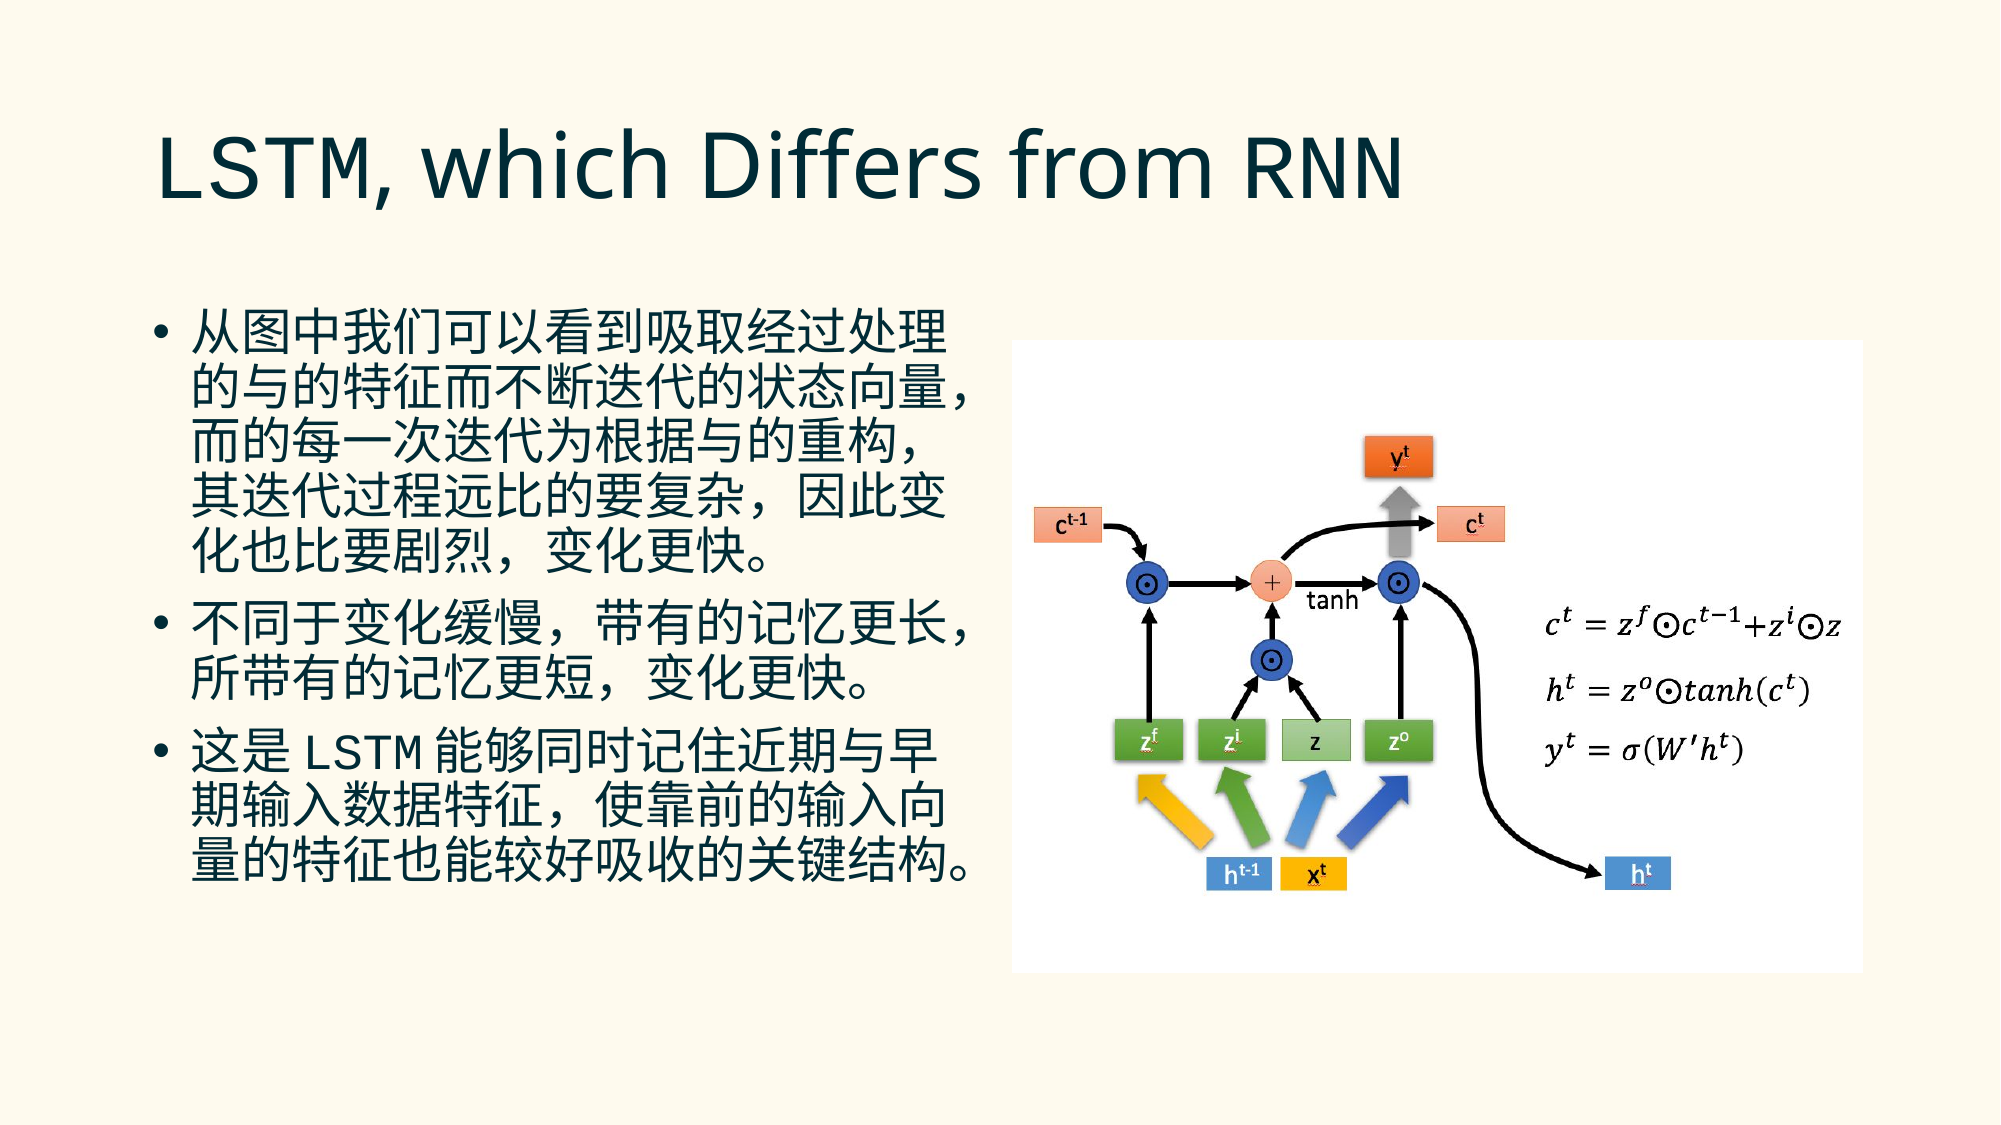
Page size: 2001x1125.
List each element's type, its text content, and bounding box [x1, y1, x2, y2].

title LSTM, which Differs from RNN [137, 59, 1863, 278]
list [1012, 340, 1863, 973]
